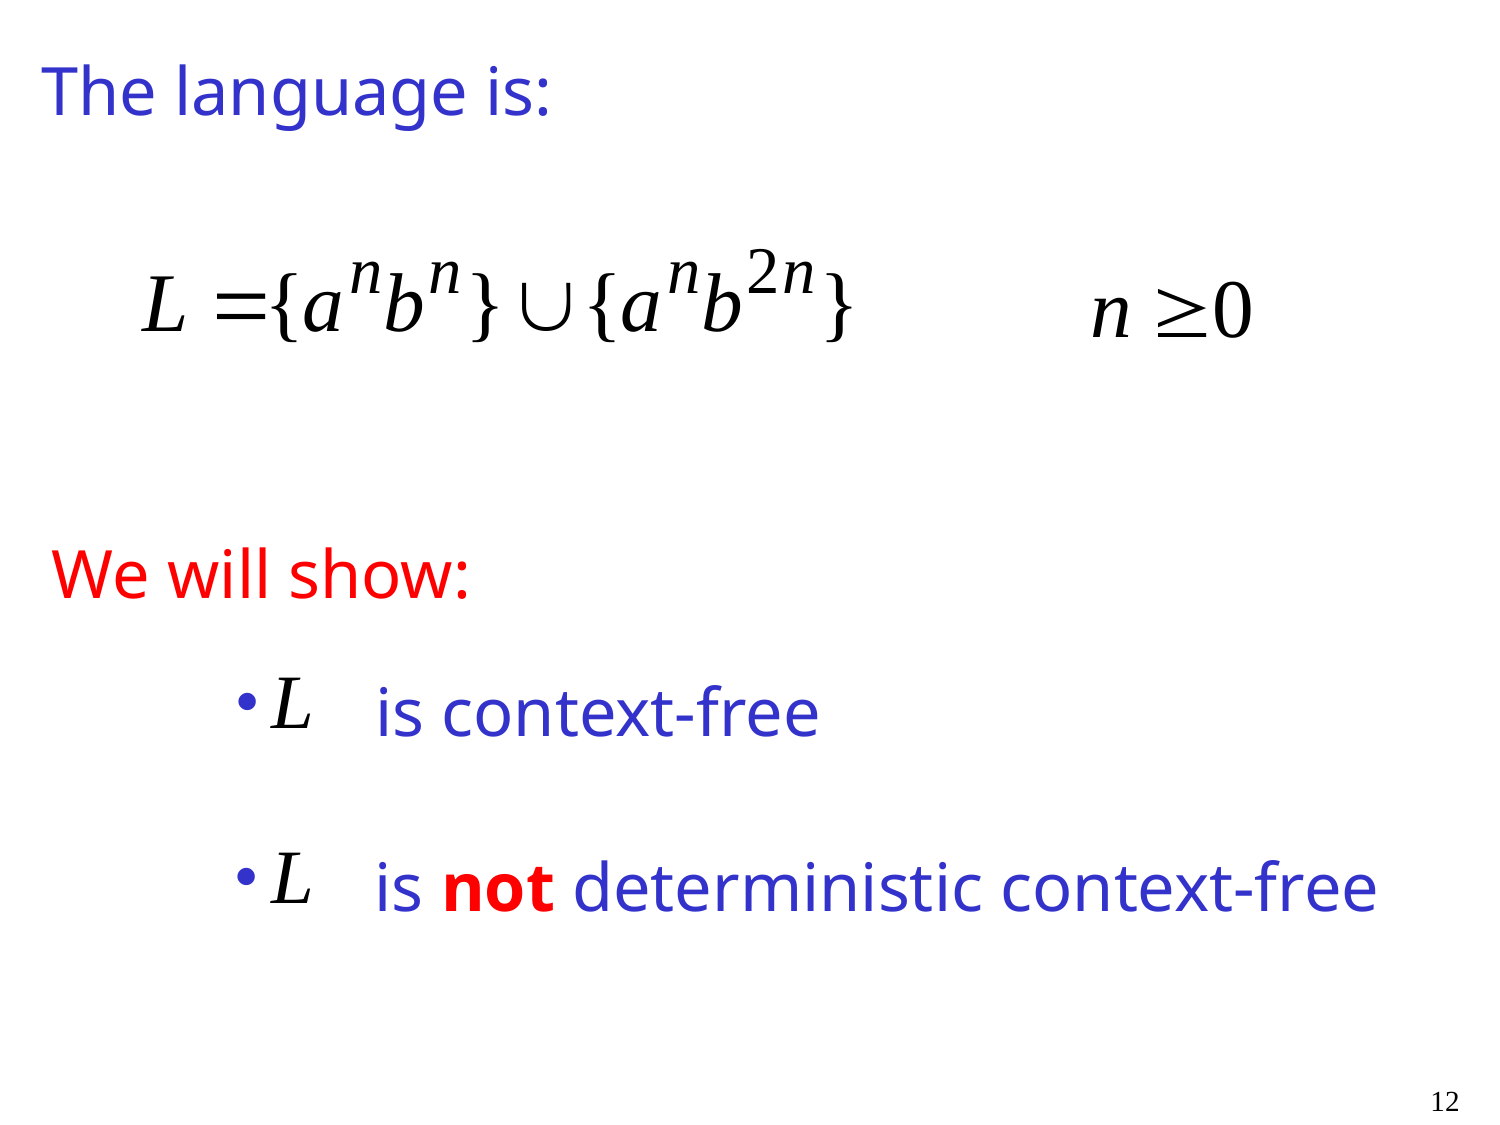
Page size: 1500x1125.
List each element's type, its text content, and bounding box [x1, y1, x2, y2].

text_box The language is: [26, 41, 569, 137]
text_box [1087, 274, 1257, 344]
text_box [264, 845, 319, 909]
slide_number 12 [1162, 1074, 1475, 1125]
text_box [137, 237, 857, 355]
text_box We will show: [37, 524, 487, 620]
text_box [264, 670, 319, 734]
text_box is context-free [221, 662, 837, 758]
text_box is not deterministic context-free [220, 837, 1396, 933]
